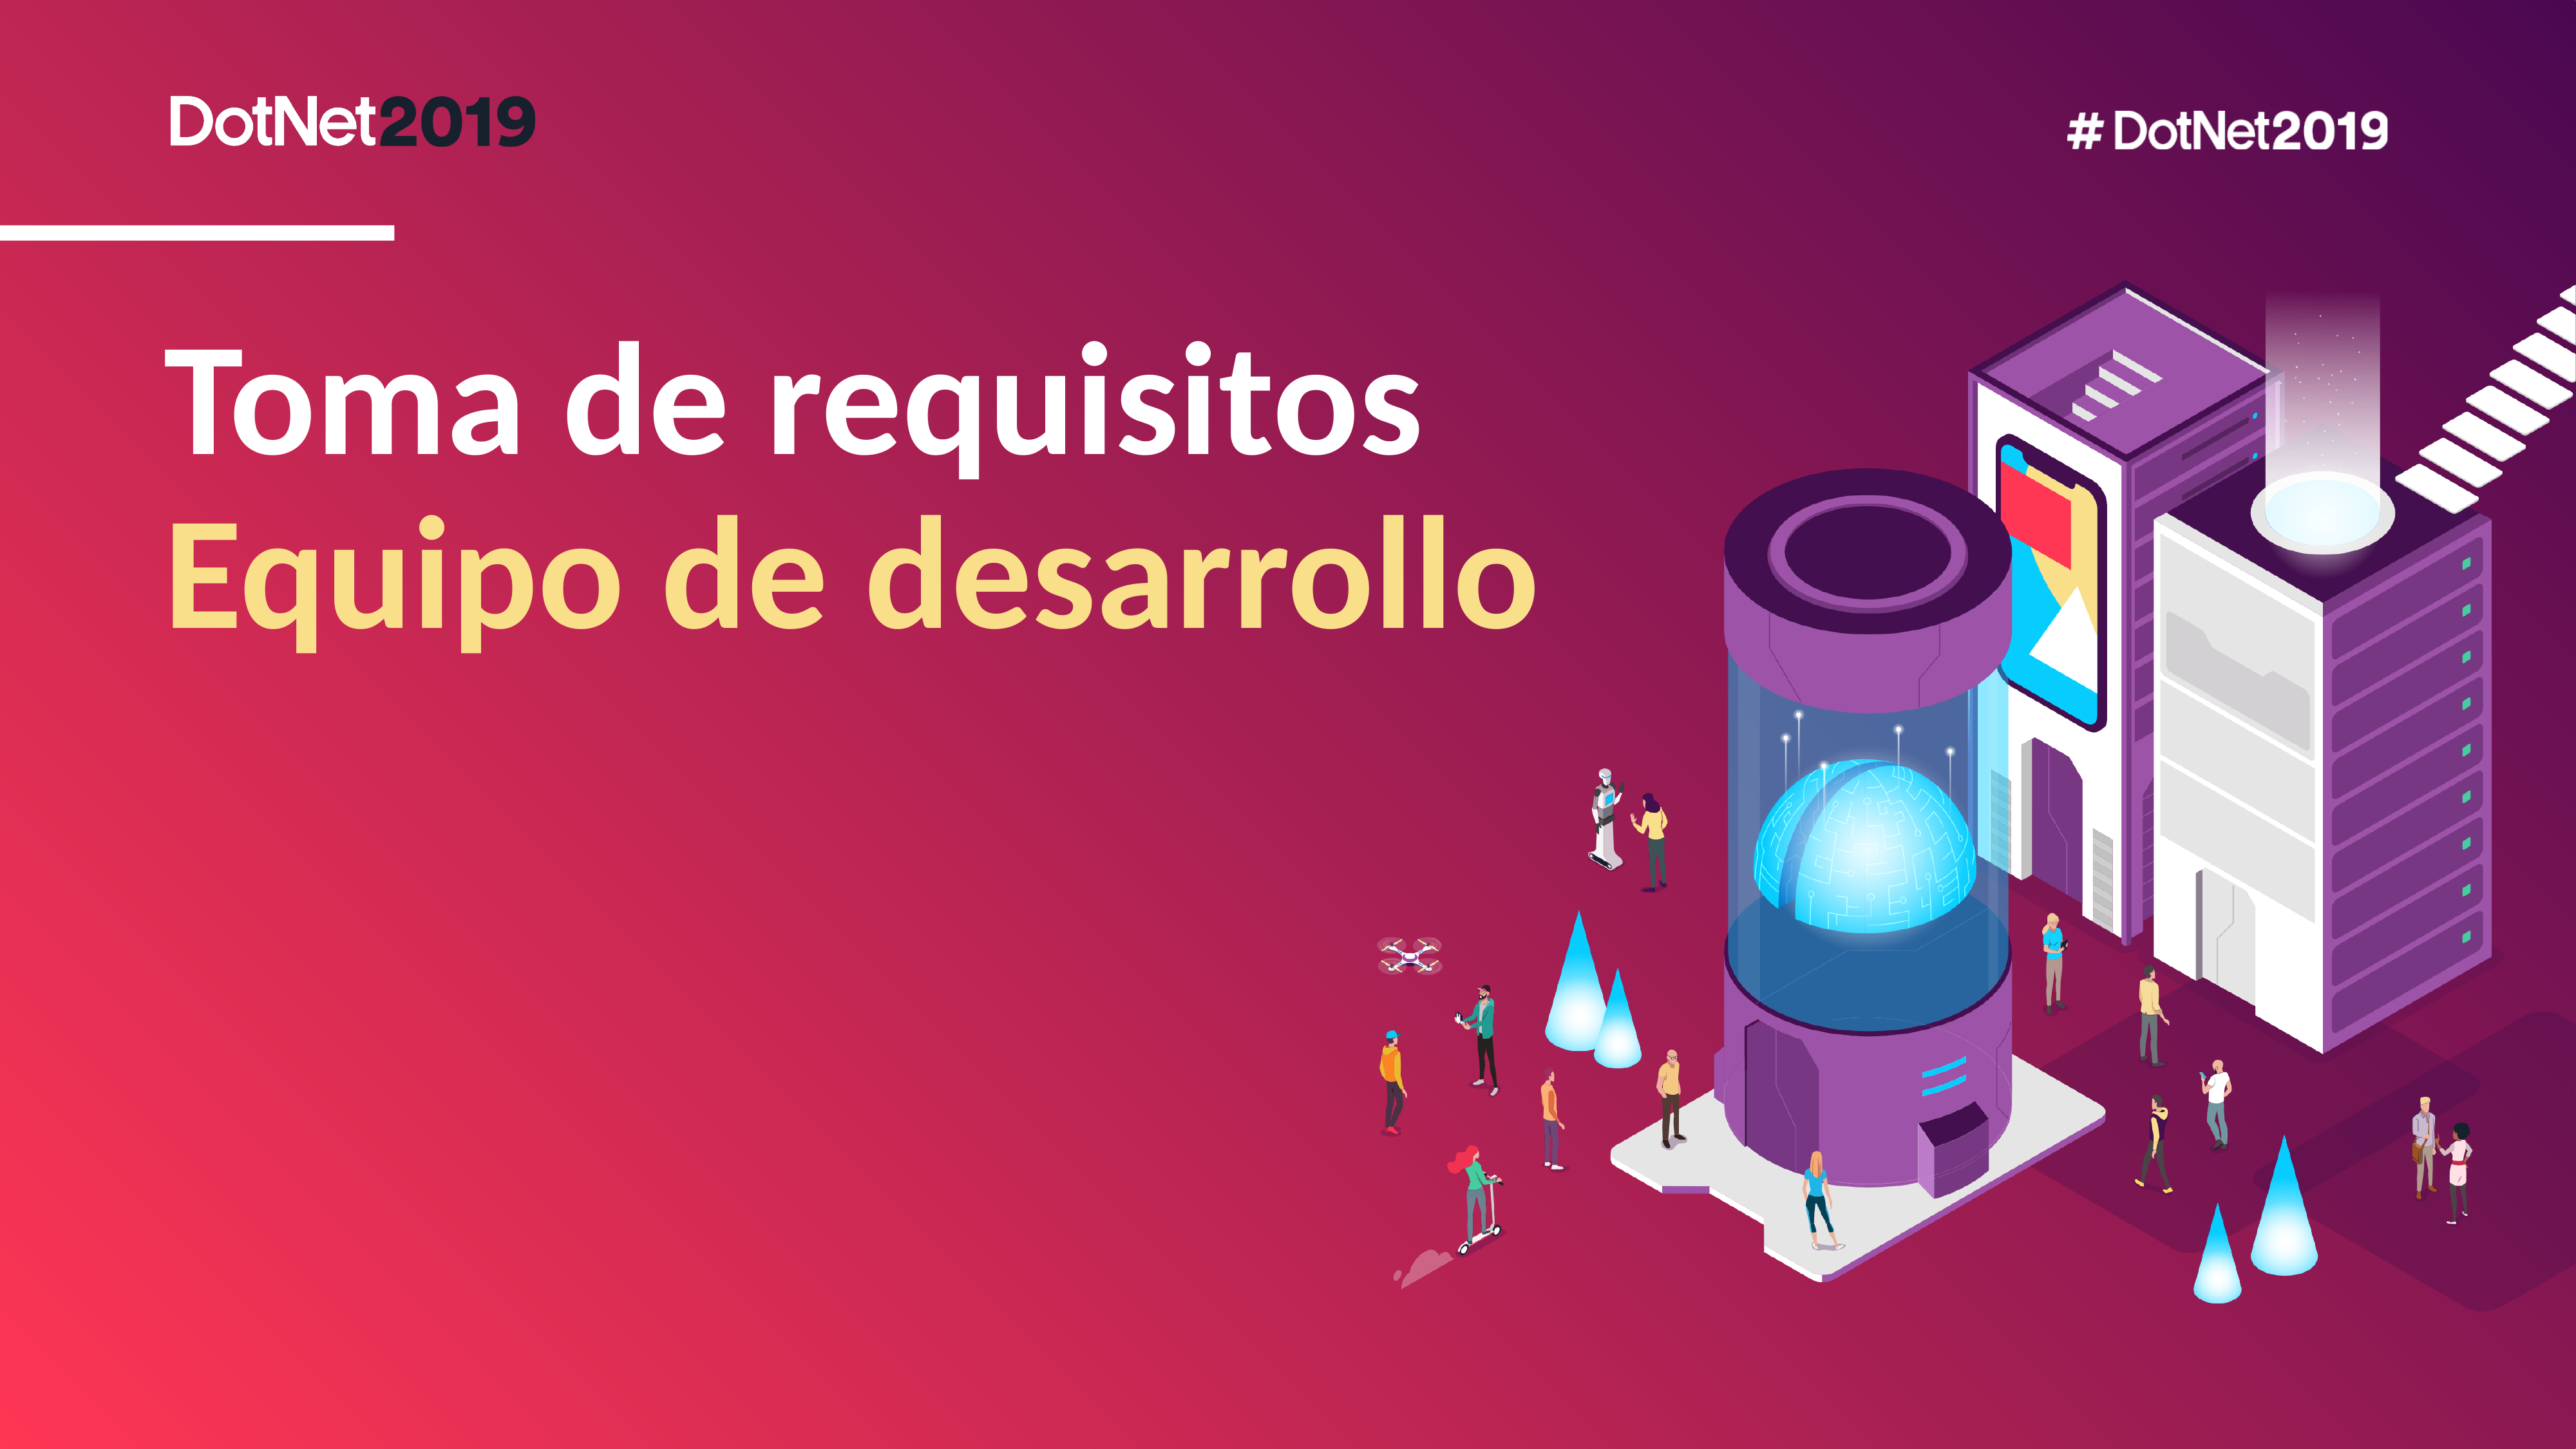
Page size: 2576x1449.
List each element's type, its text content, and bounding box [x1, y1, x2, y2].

picture [1377, 180, 2576, 1325]
title Toma de requisitos Equipo de desarrollo [154, 310, 1721, 1194]
picture [171, 96, 535, 147]
